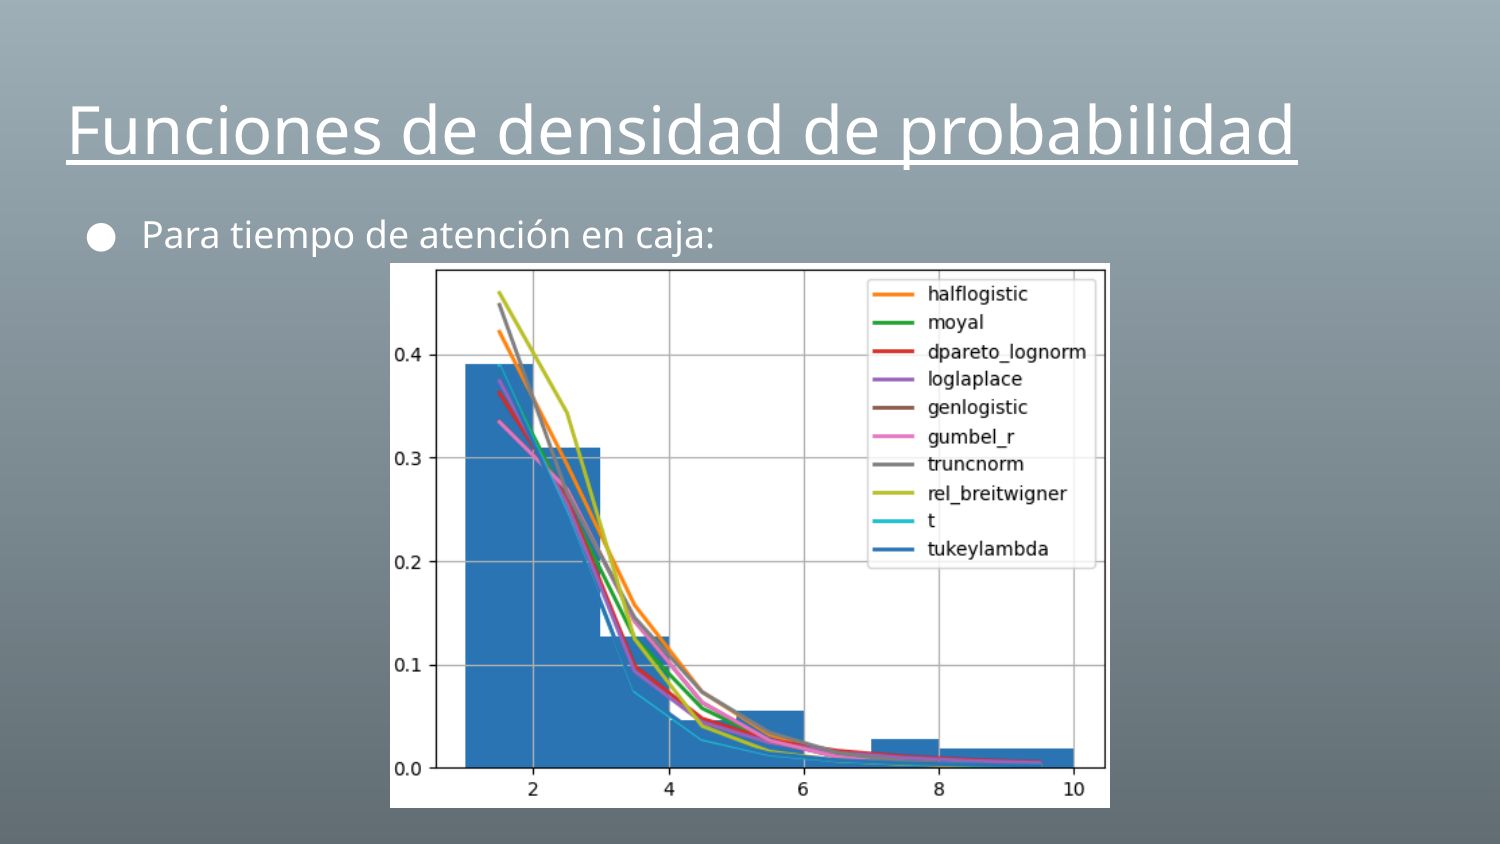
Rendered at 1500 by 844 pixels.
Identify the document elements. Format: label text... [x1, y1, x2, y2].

picture [389, 262, 1111, 808]
list Para tiempo de atención en caja: [51, 189, 1449, 750]
title Funciones de densidad de probabilidad [51, 72, 1449, 167]
